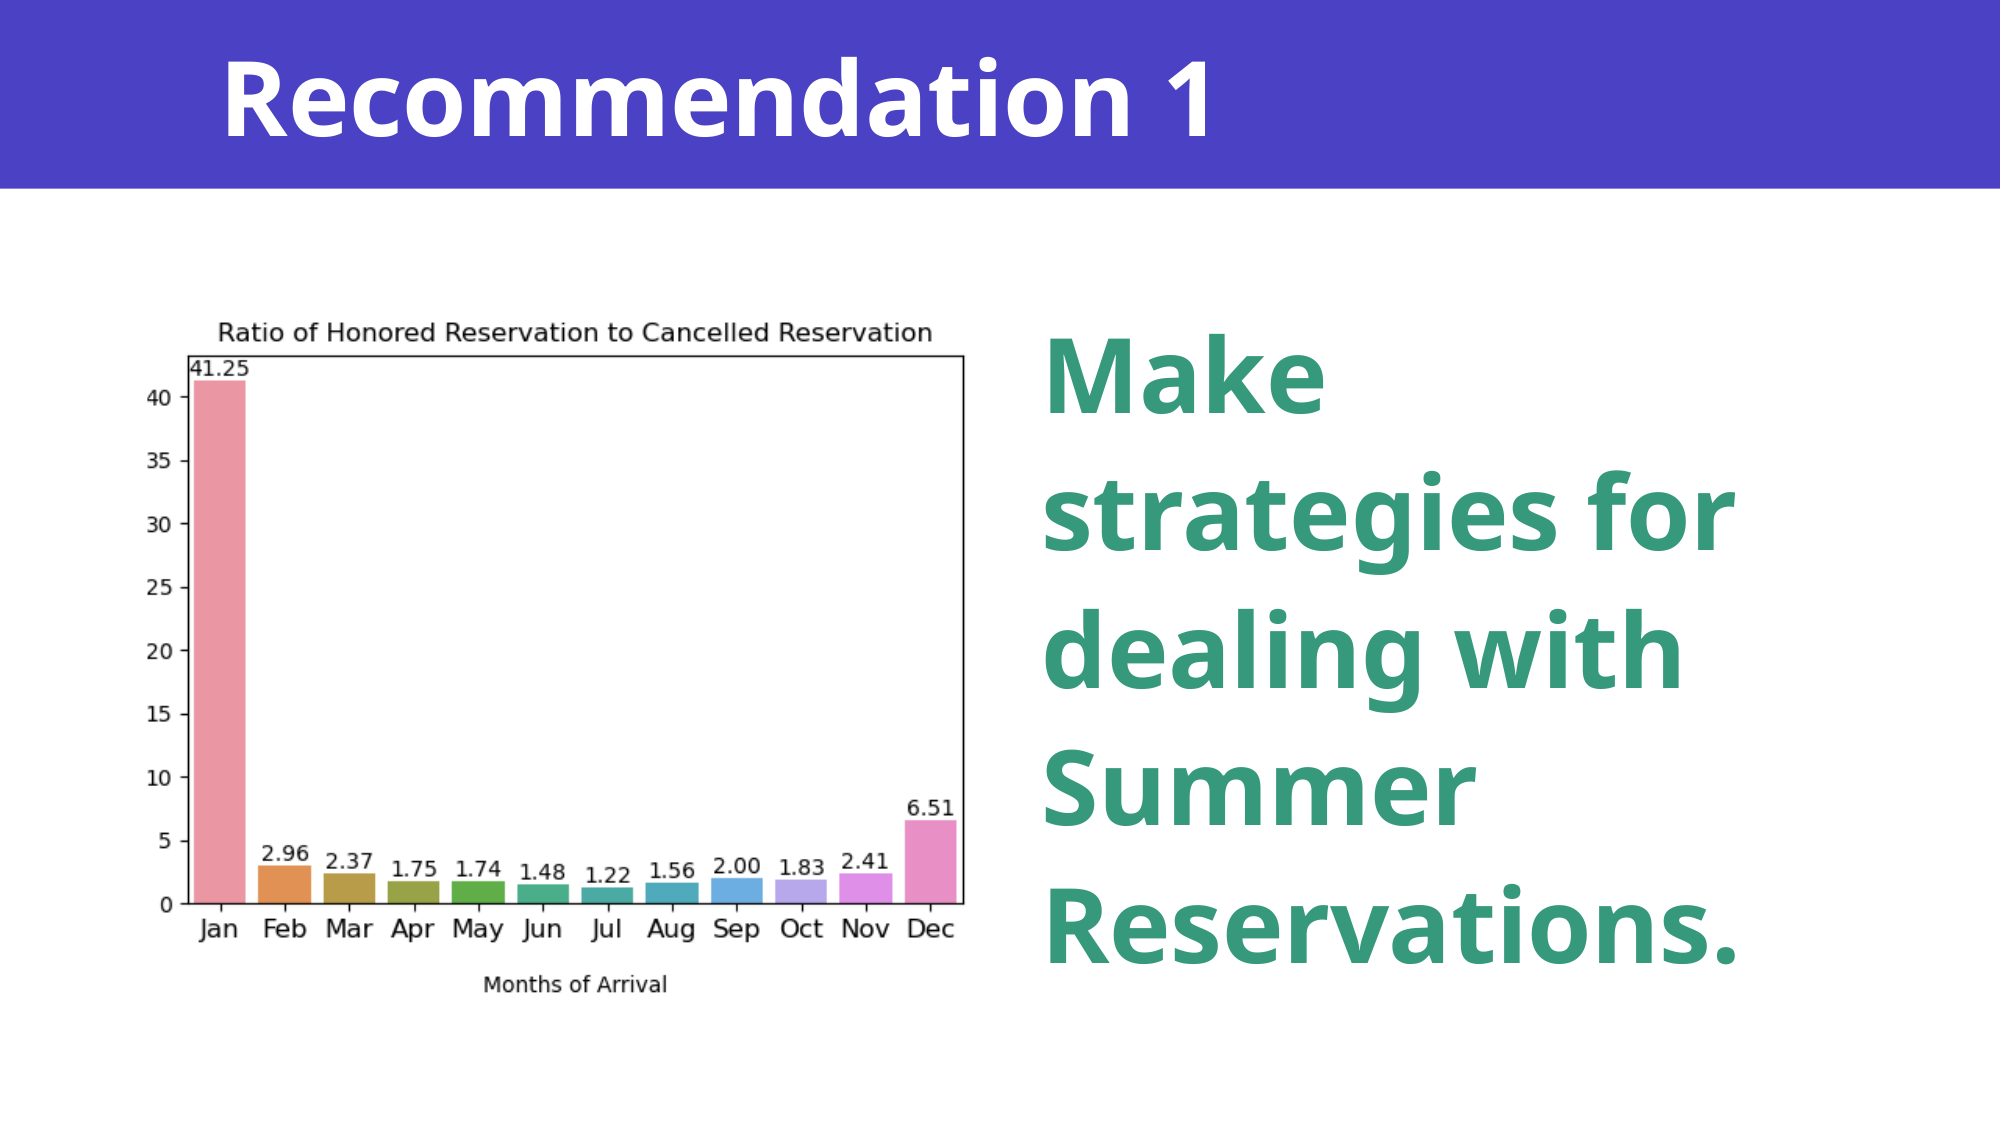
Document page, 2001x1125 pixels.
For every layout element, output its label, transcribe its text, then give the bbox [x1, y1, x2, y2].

picture [147, 265, 979, 1016]
list Make strategies for dealing with Summer Reservations. [1026, 289, 1807, 942]
title Recommendation 1 [204, 31, 1852, 159]
